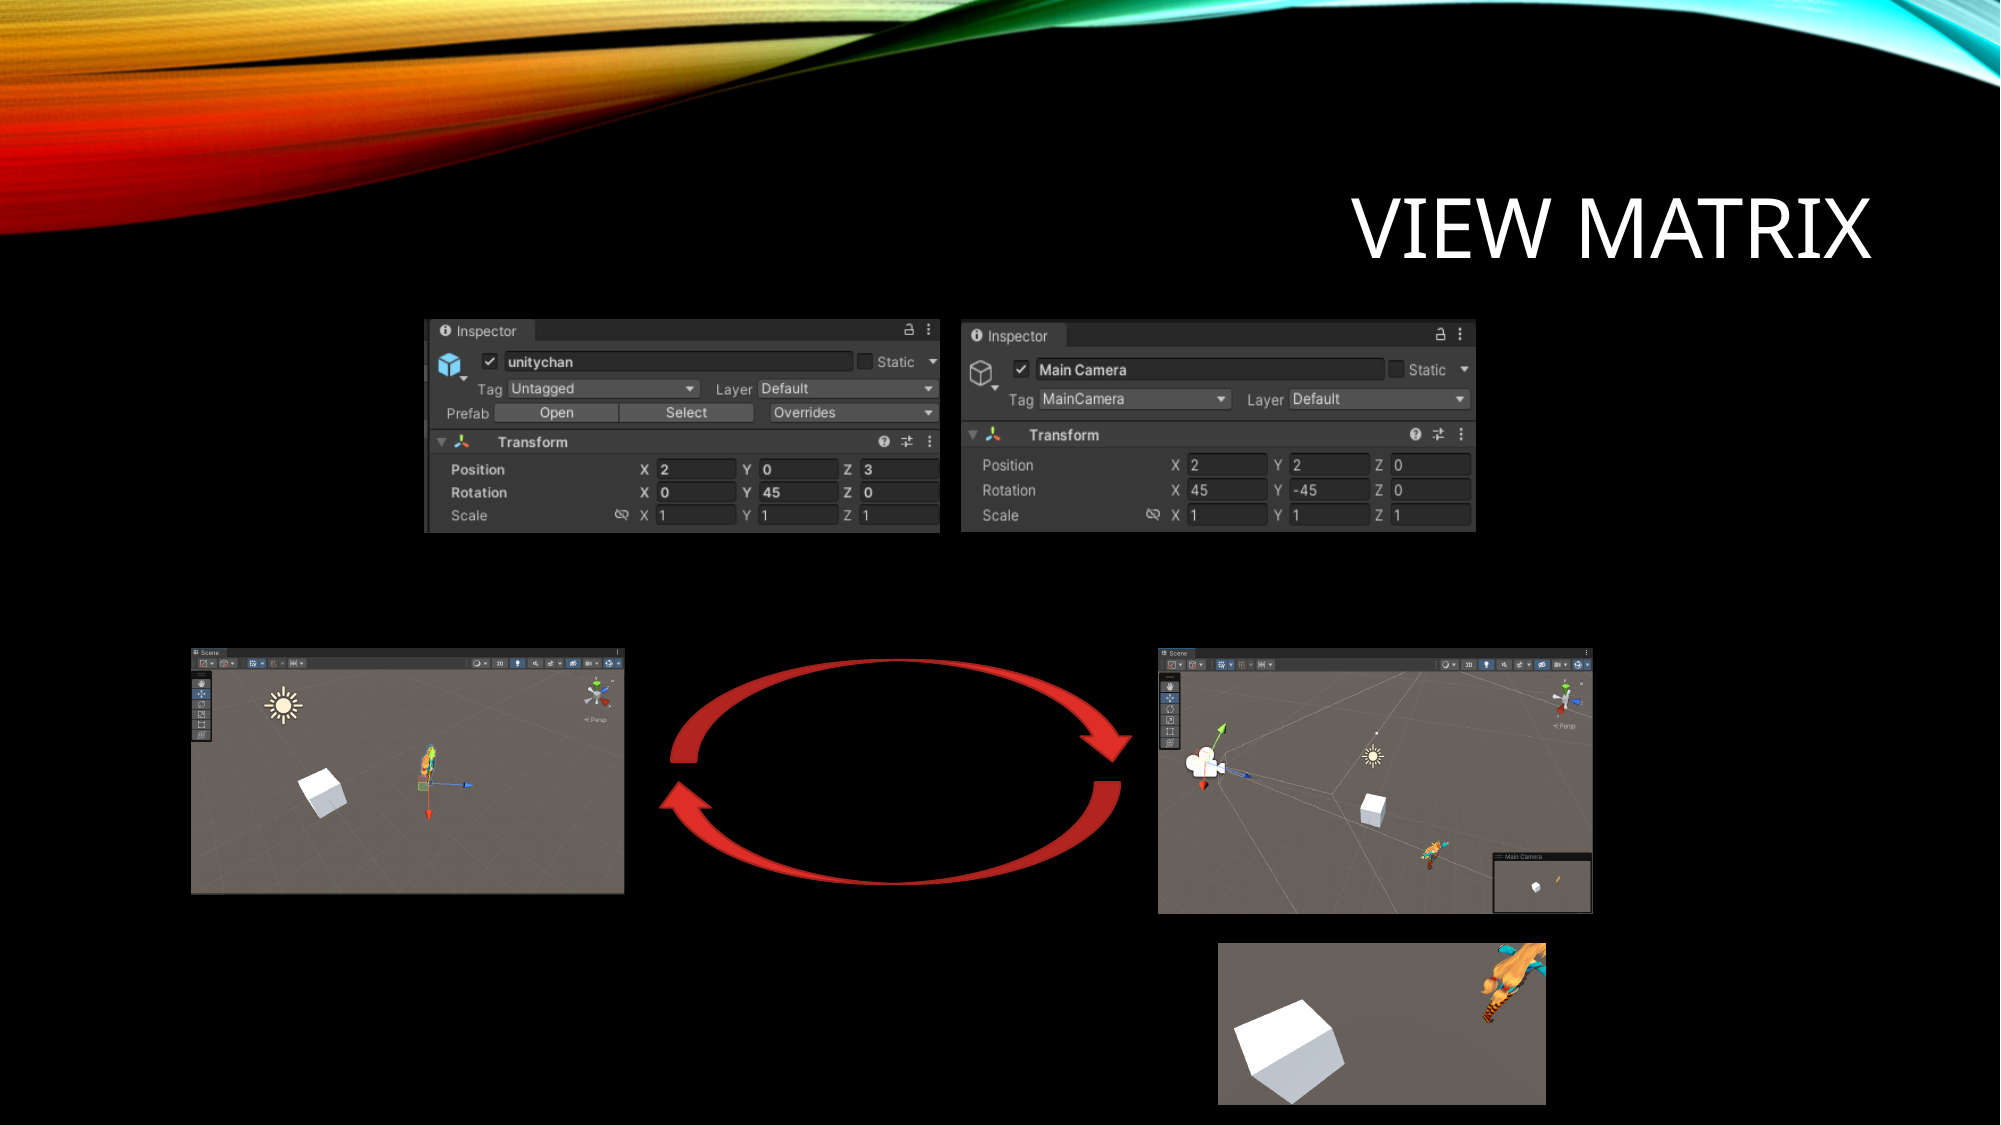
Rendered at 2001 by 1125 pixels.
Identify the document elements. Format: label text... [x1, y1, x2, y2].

text_box [670, 658, 1133, 763]
picture [960, 319, 1477, 532]
picture [1218, 943, 1547, 1105]
text_box [659, 781, 1122, 886]
picture [0, 0, 2000, 237]
title view matrix [474, 125, 1888, 338]
picture [423, 319, 940, 533]
picture [1158, 647, 1593, 914]
picture [190, 648, 625, 896]
